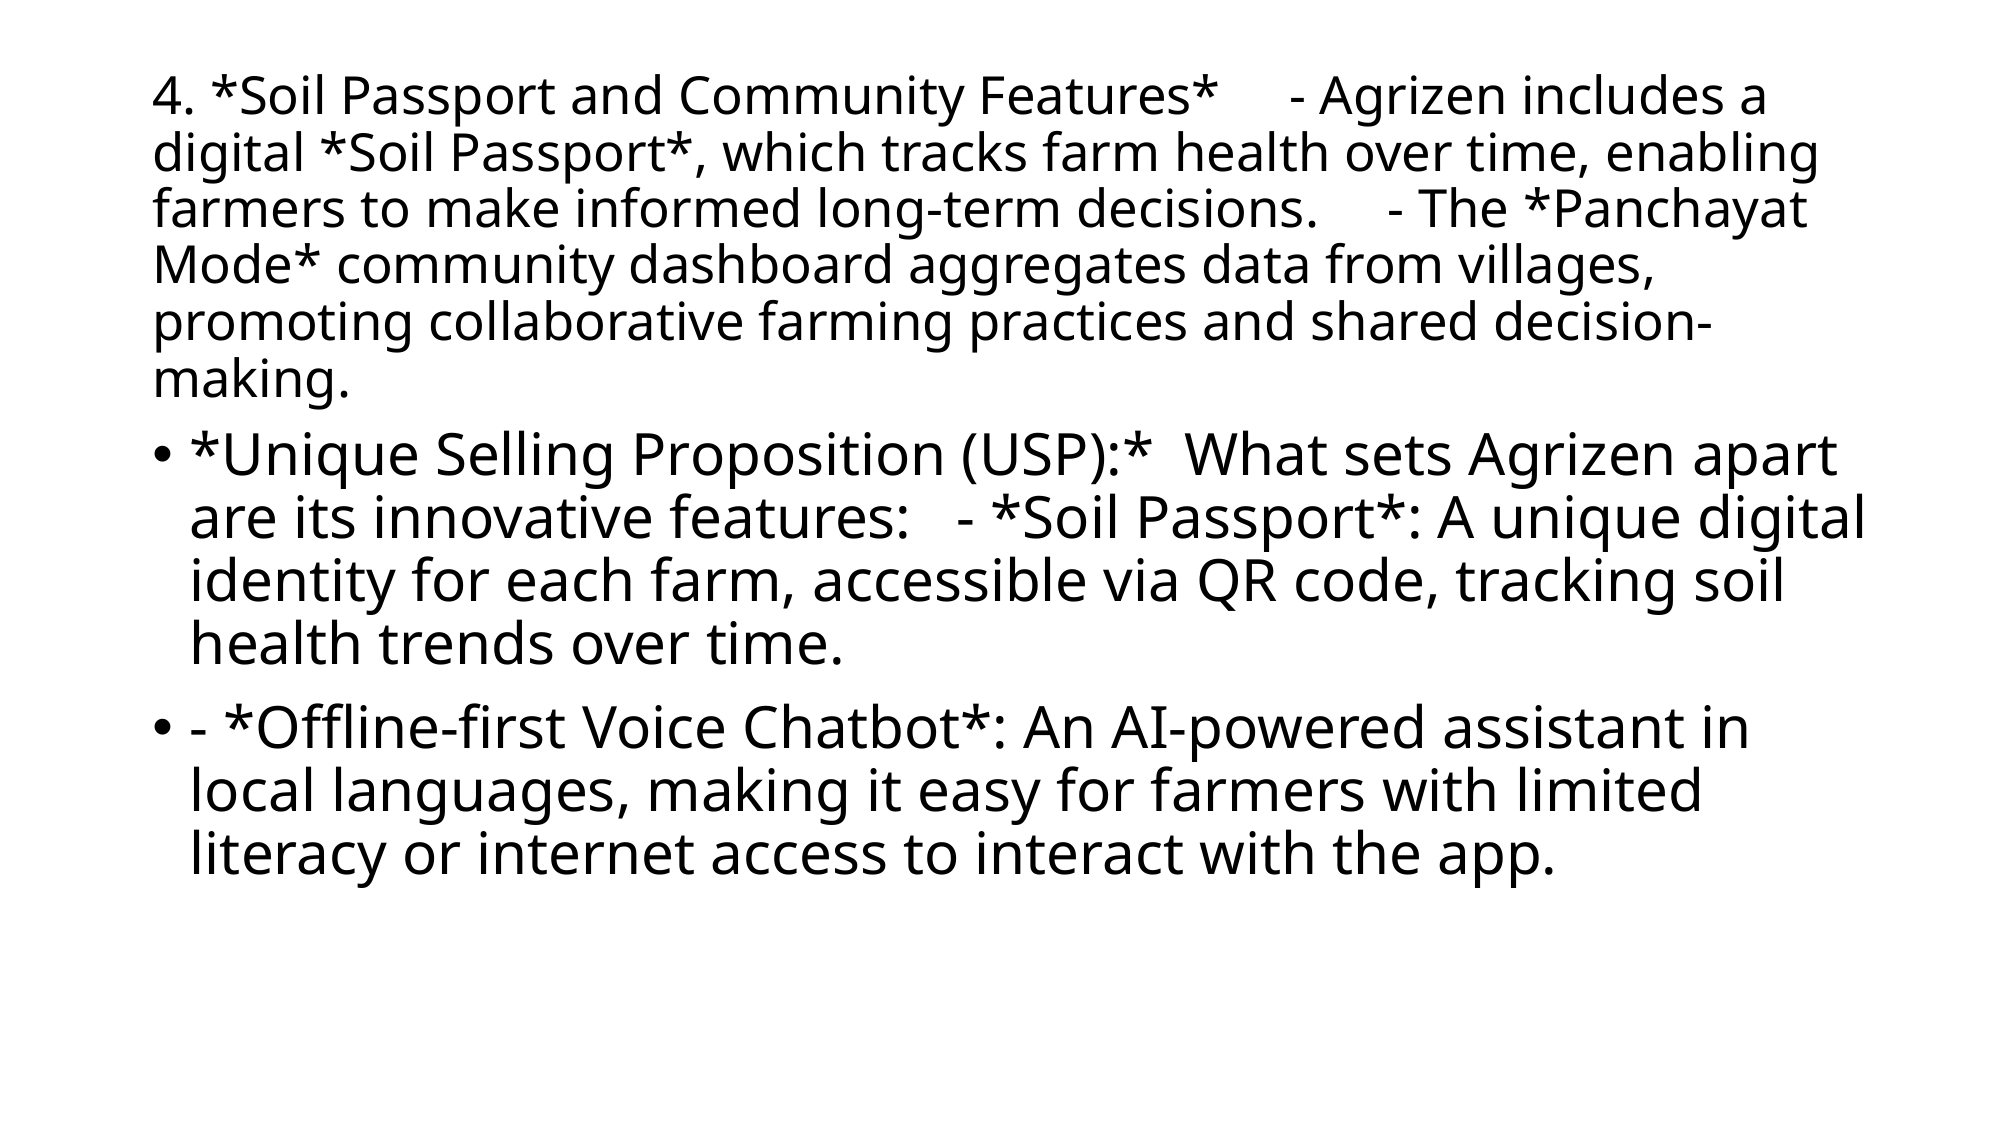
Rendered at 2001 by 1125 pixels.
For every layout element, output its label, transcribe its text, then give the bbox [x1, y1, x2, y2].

title 4. *Soil Passport and Community Features* - Agrizen includes a digital *Soil Passport*, which tracks farm health over time, enabling farmers to make informed long-term decisions. - The *Panchayat Mode* community dashboard aggregates data from villages, promoting collaborative farming practices and shared decision-making. [137, 59, 1863, 417]
list *Unique Selling Proposition (USP):* What sets Agrizen apart are its innovative features: - *Soil Passport*: A unique digital identity for each farm, accessible via QR code, tracking soil health trends over time. - *Offline-first Voice Chatbot*: An AI-powered assistant in local languages, making it easy for farmers with limited literacy or internet access to interact with the app. [137, 417, 1892, 1014]
